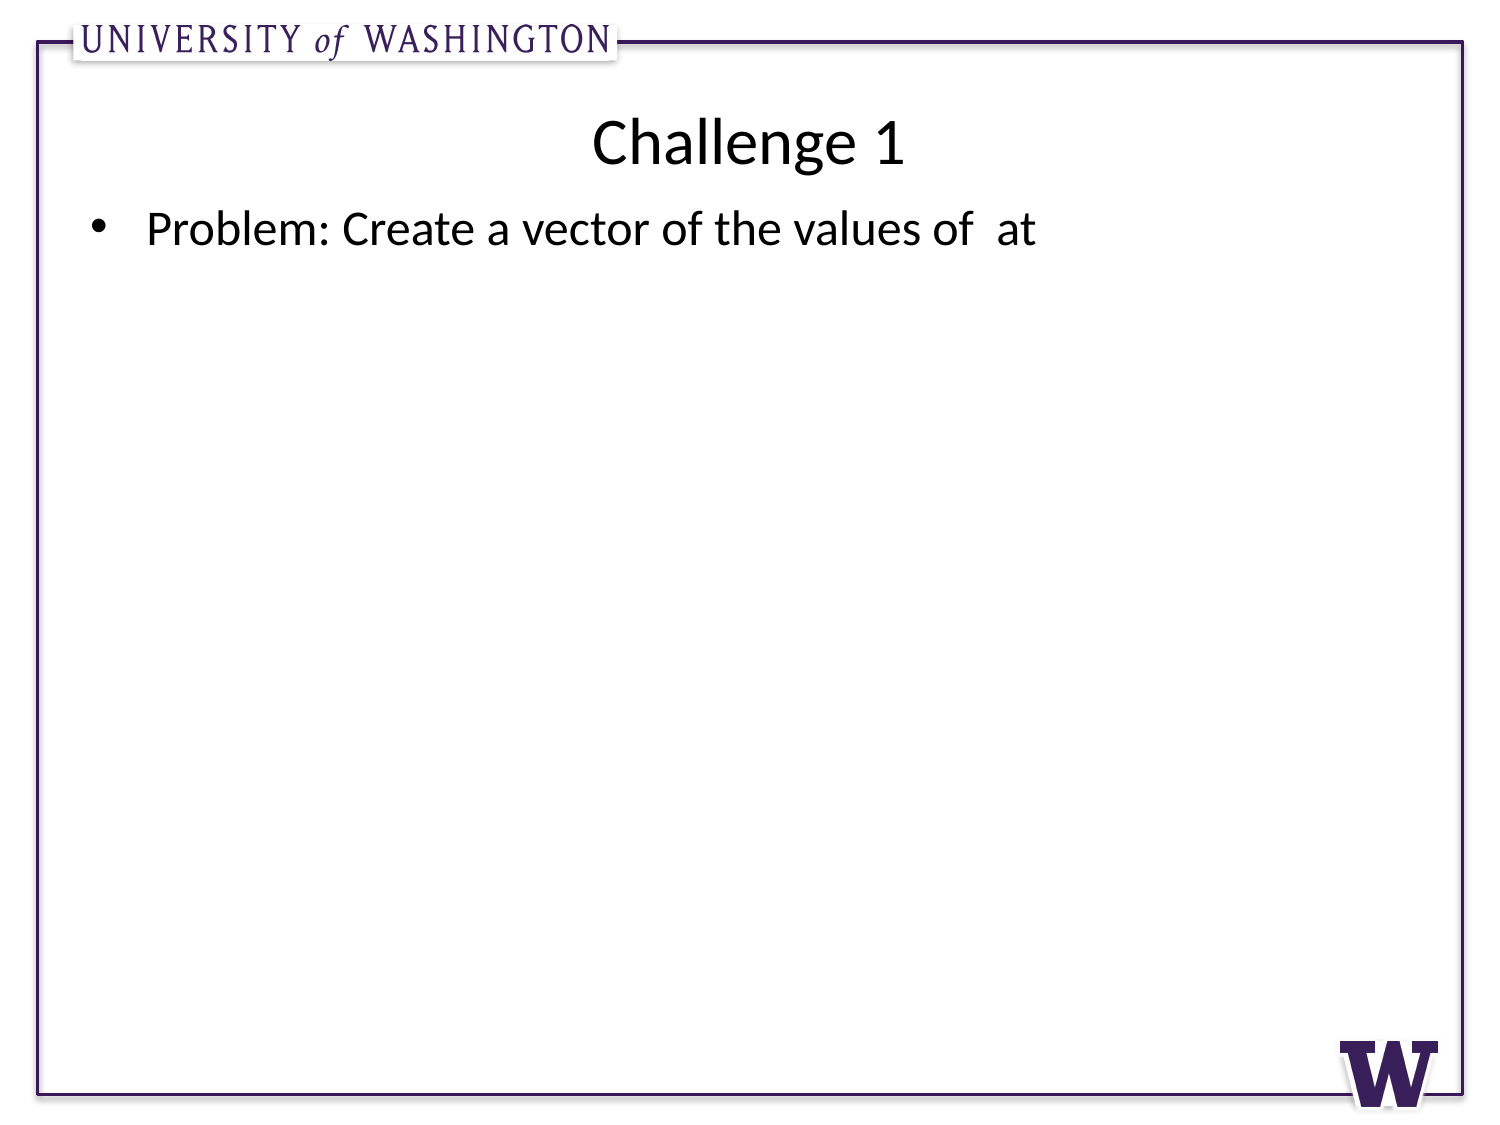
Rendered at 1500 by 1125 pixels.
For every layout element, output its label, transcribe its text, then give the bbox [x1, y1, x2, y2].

picture [81, 24, 609, 61]
title Challenge 1 [75, 87, 1425, 188]
picture [1340, 1041, 1438, 1107]
